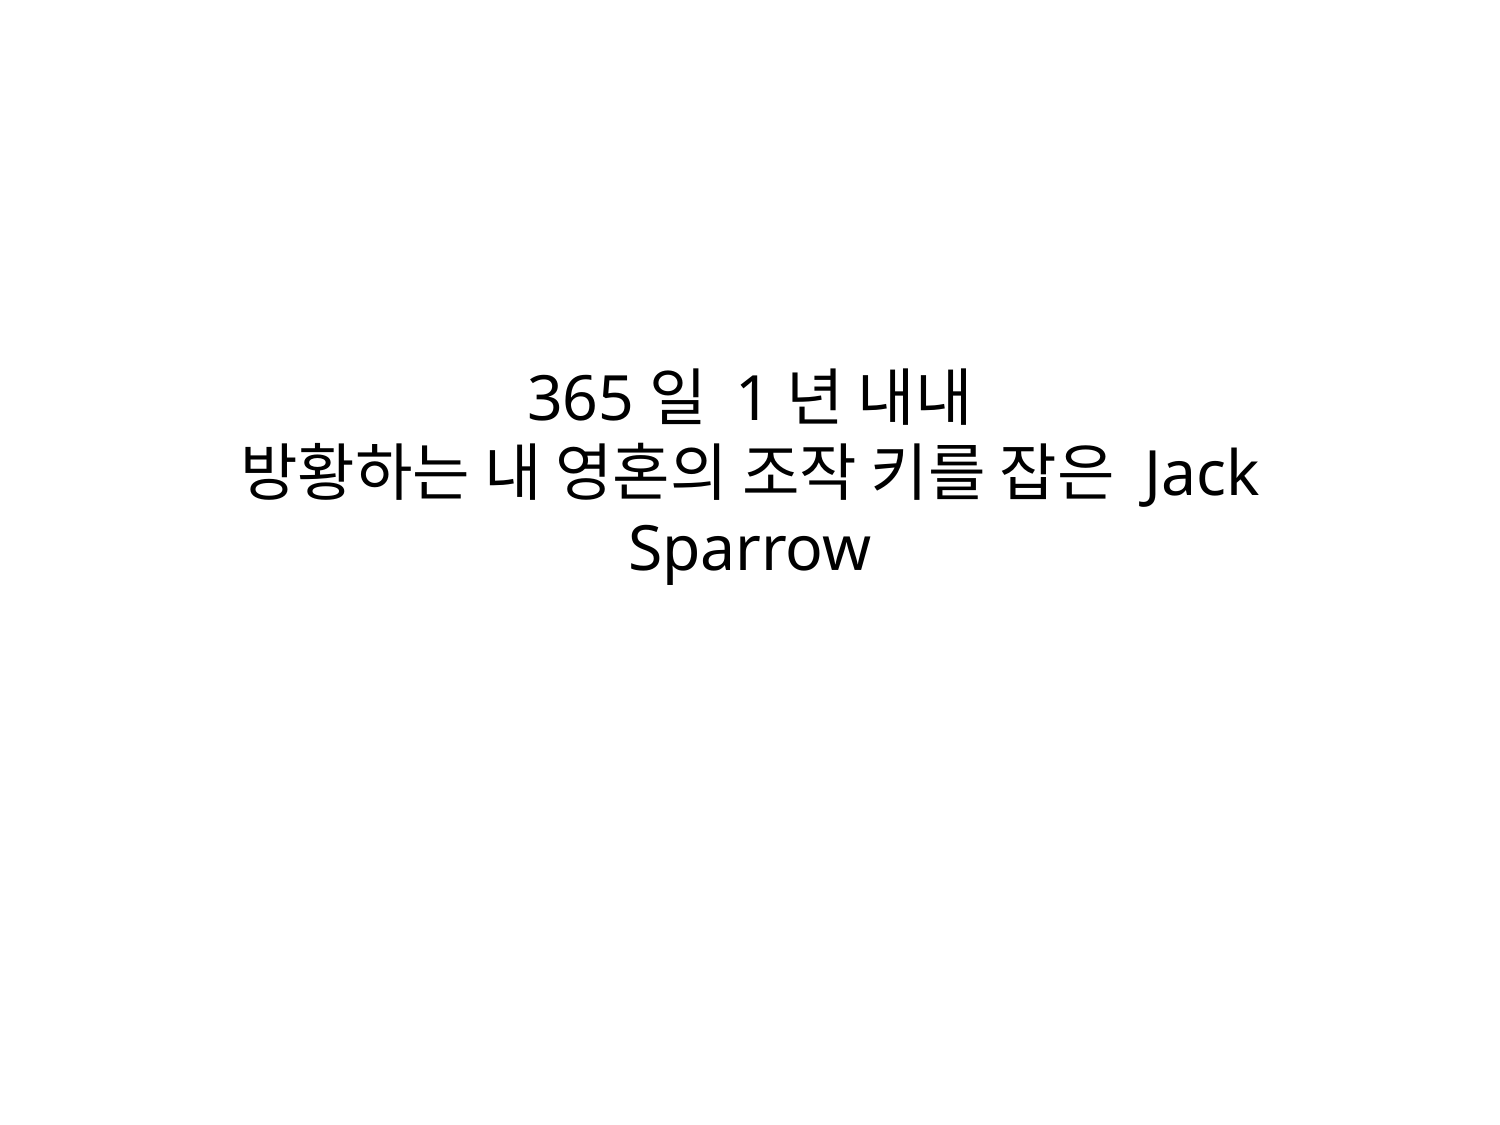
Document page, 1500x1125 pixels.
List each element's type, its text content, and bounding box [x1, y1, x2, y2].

title 365일 1년 내내 방황하는 내 영혼의 조작 키를 잡은 Jack Sparrow [112, 349, 1388, 591]
